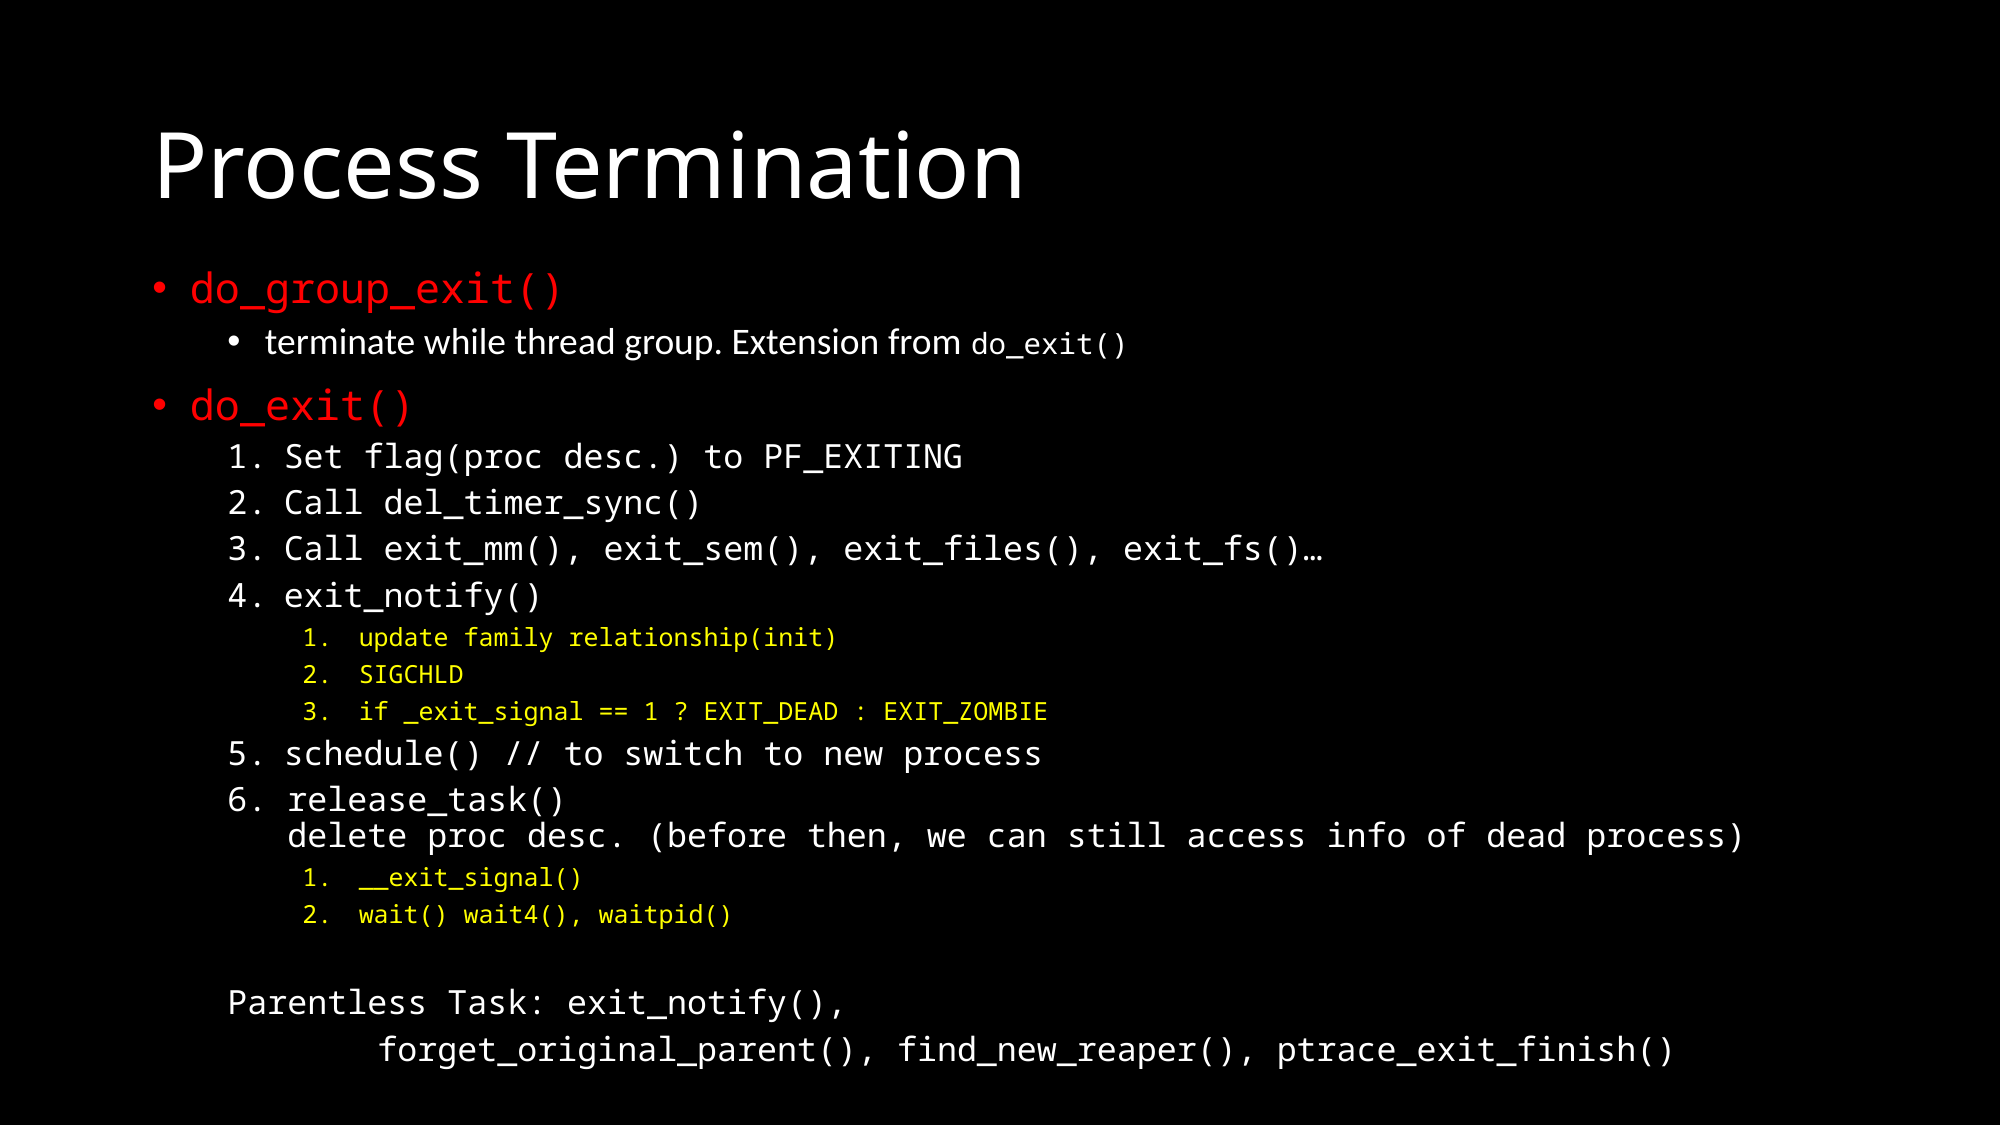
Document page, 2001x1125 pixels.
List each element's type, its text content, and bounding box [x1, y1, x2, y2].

list do_group_exit() terminate while thread group. Extension from do_exit() do_exit() Set flag(proc desc.) to PF_EXITING Call del_timer_sync() Call exit_mm(), exit_sem(), exit_files(), exit_fs()… exit_notify() update family relationship(init) SIGCHLD if _exit_signal == 1 ? EXIT_DEAD : EXIT_ZOMBIE schedule() // to switch to new process 6. release_task() delete proc desc. (before then, we can still access info of dead process) __exit_signal() wait() wait4(), waitpid() Parentless Task: exit_notify(), forget_original_parent(), find_new_reaper(), ptrace_exit_finish() [137, 259, 1863, 1125]
title Process Termination [137, 59, 1863, 259]
